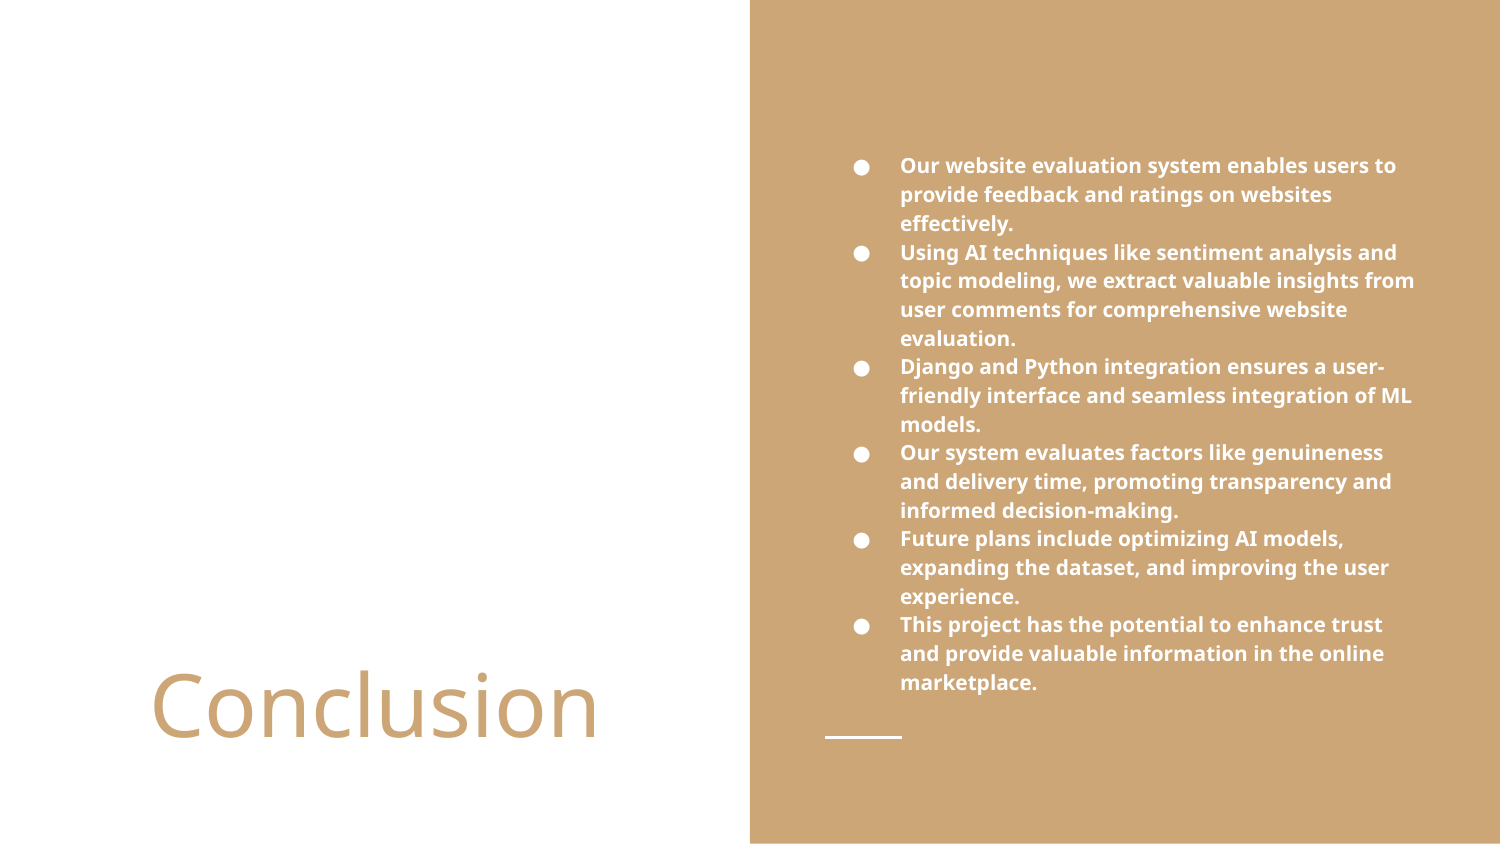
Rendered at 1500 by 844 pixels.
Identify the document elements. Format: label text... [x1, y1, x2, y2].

title Conclusion [43, 477, 708, 771]
list Our website evaluation system enables users to provide feedback and ratings on websites effectively. Using AI techniques like sentiment analysis and topic modeling, we extract valuable insights from user comments for comprehensive website evaluation. Django and Python integration ensures a user-friendly interface and seamless integration of ML models. Our system evaluates factors like genuineness and delivery time, promoting transparency and informed decision-making. Future plans include optimizing AI models, expanding the dataset, and improving the user experience. This project has the potential to enhance trust and provide valuable information in the online marketplace. [810, 118, 1440, 725]
